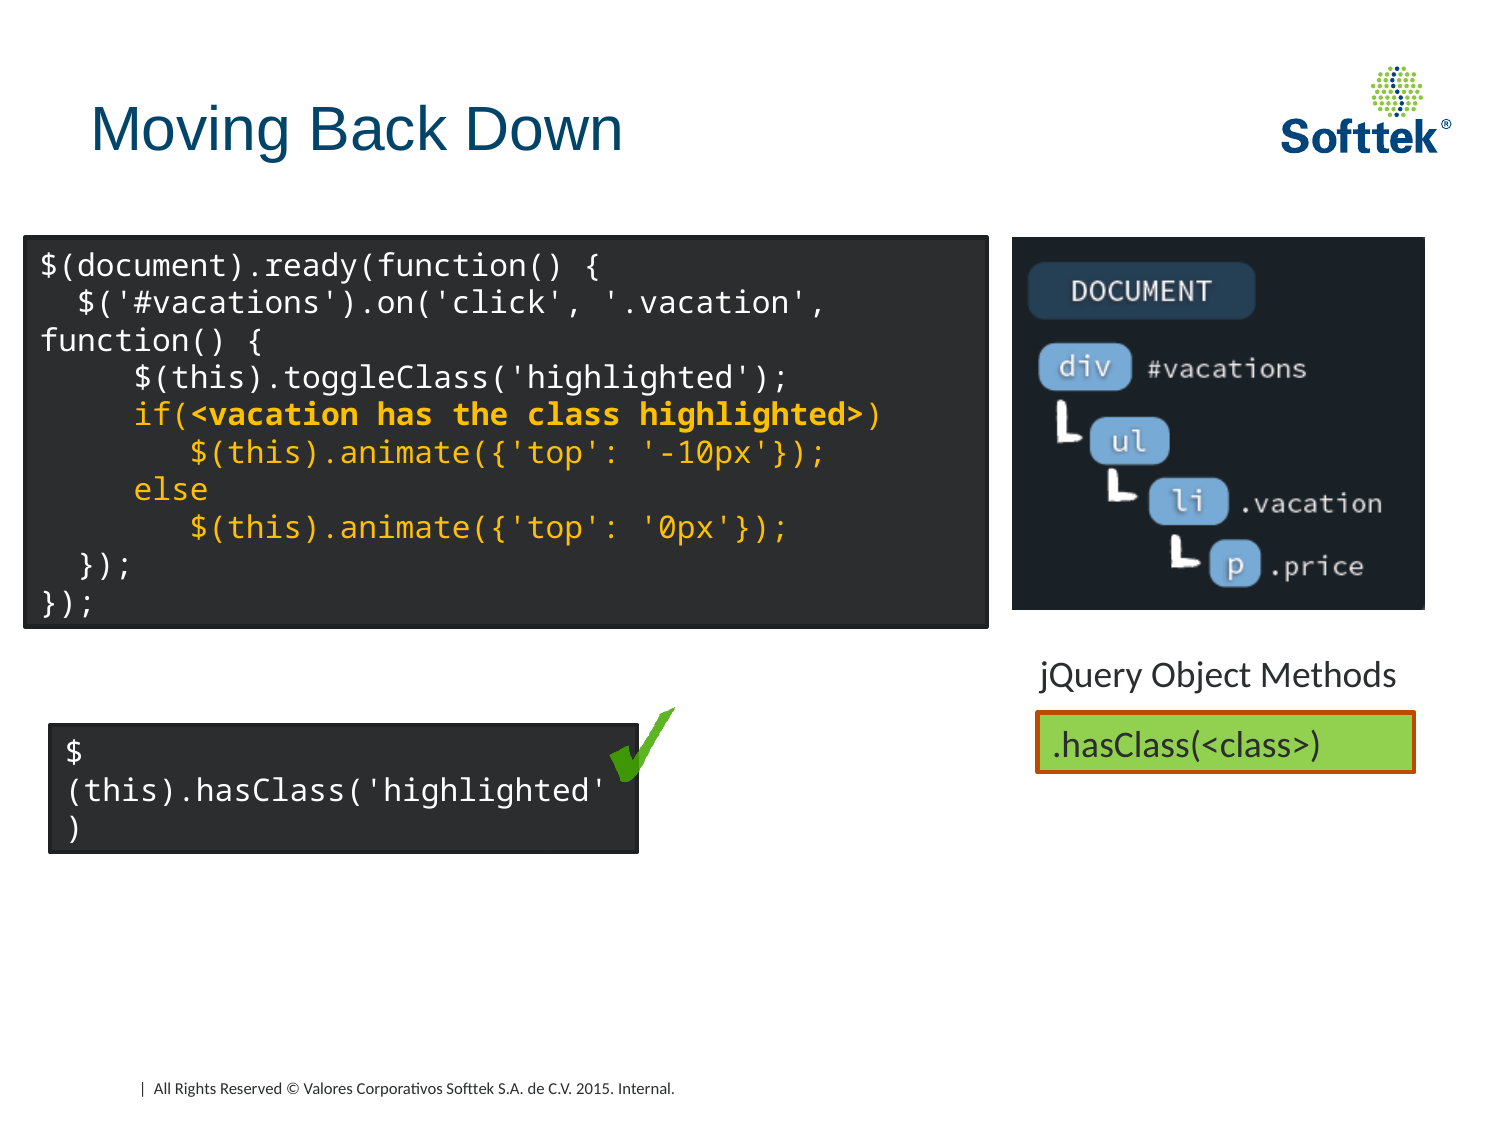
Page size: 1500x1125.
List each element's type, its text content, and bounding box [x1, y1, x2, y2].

picture [609, 705, 676, 782]
text_box $(this).hasClass('highlighted') [48, 723, 639, 854]
text_box $(document).ready(function() { $('#vacations').on('click', '.vacation', function() { $(this).toggleClass('highlighted'); if(<vacation has the class highlighted>) $(this).animate({'top': '-10px'}); else $(this).animate({'top': '0px'}); }); }); [23, 235, 989, 629]
picture [1012, 237, 1426, 610]
text_box jQuery Object Methods [1025, 642, 1413, 703]
title Moving Back Down [74, 31, 1256, 172]
text_box Returns true or false [199, 801, 638, 862]
text_box .hasClass(<class>) [1035, 710, 1416, 774]
